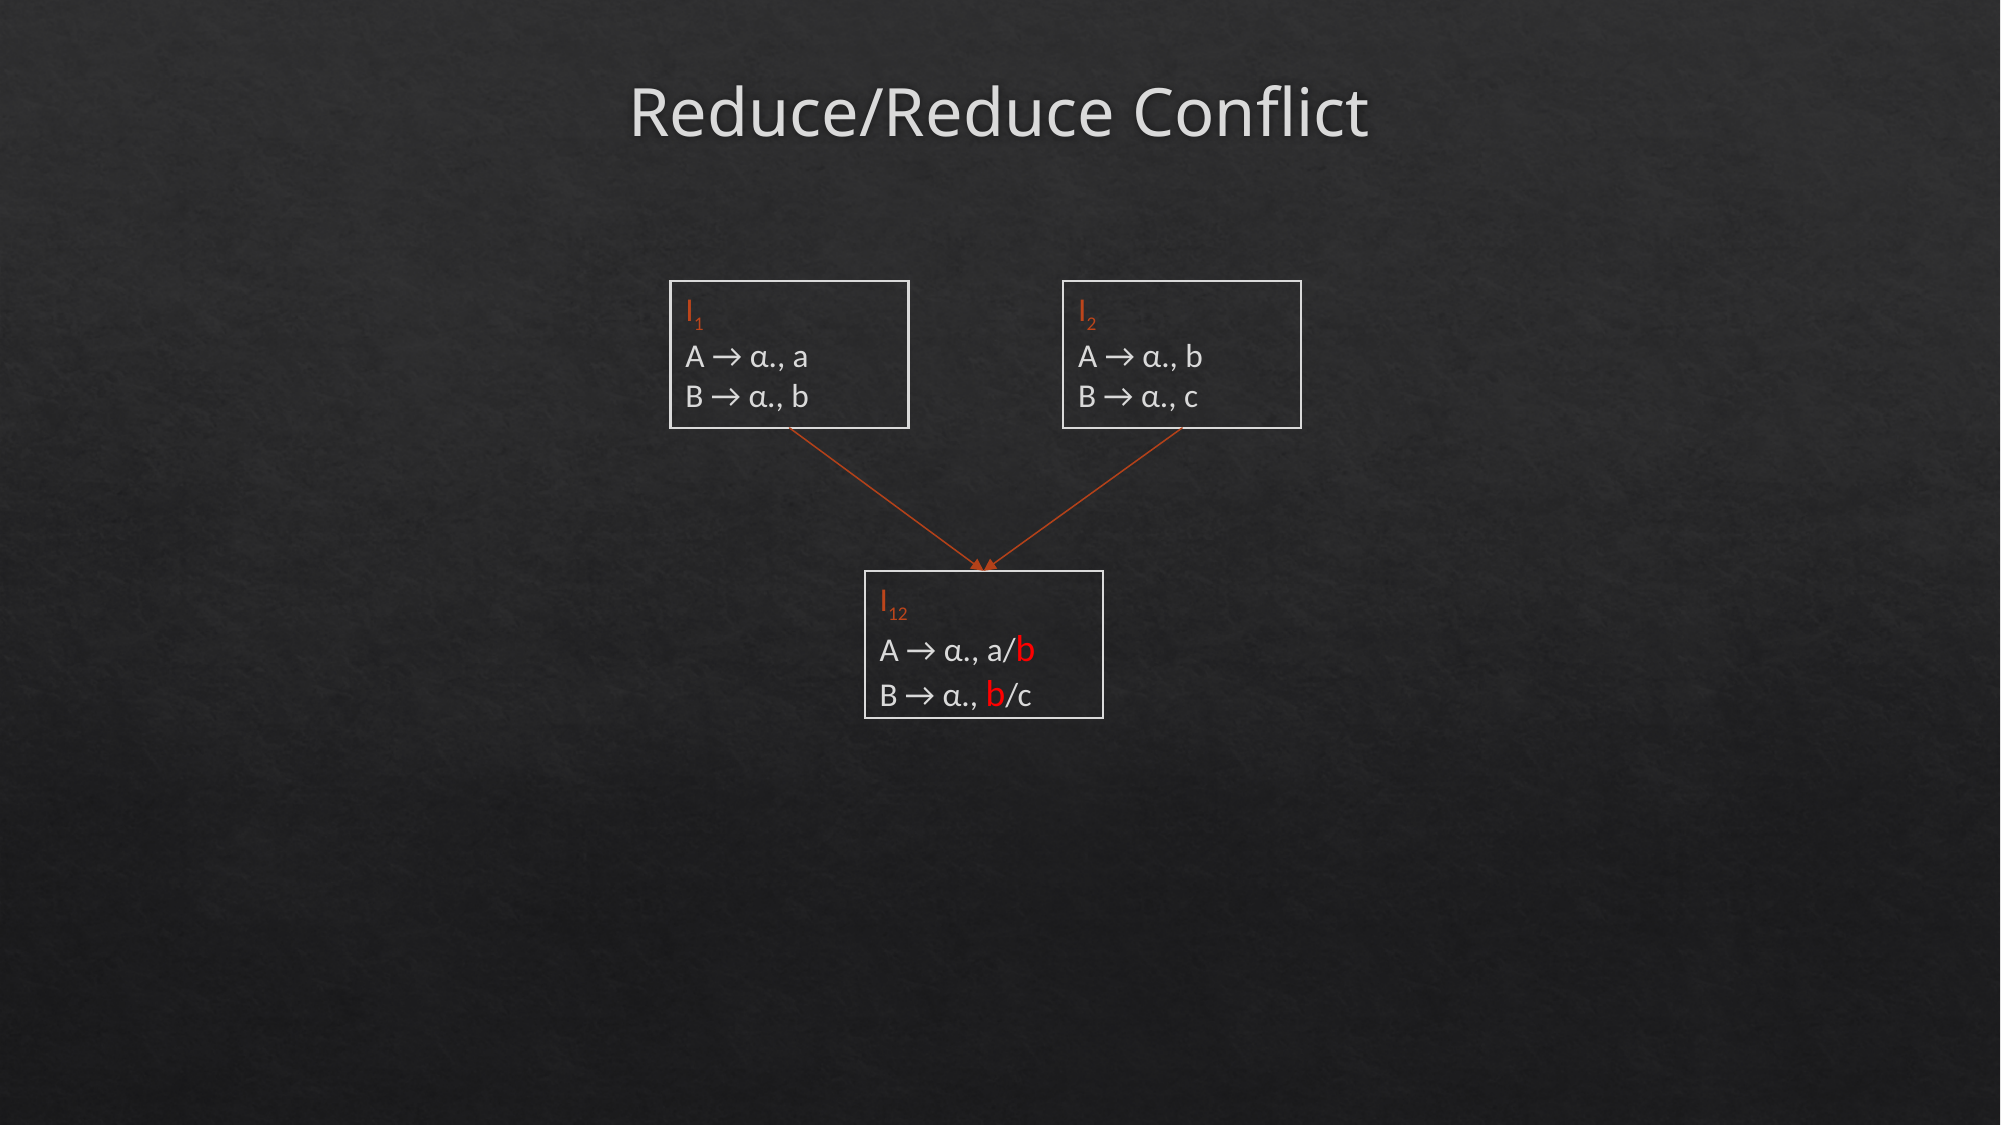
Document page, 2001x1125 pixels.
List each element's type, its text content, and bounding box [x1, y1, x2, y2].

title Reduce/Reduce Conflict [149, 30, 1849, 190]
text_box I12 A → α., a/b B → α., b/c [864, 582, 1103, 718]
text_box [987, 427, 1183, 571]
text_box I2 A → α., b B → α., c [1063, 281, 1302, 428]
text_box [789, 427, 984, 571]
text_box I1 A → α., a B → α., b [670, 281, 909, 428]
